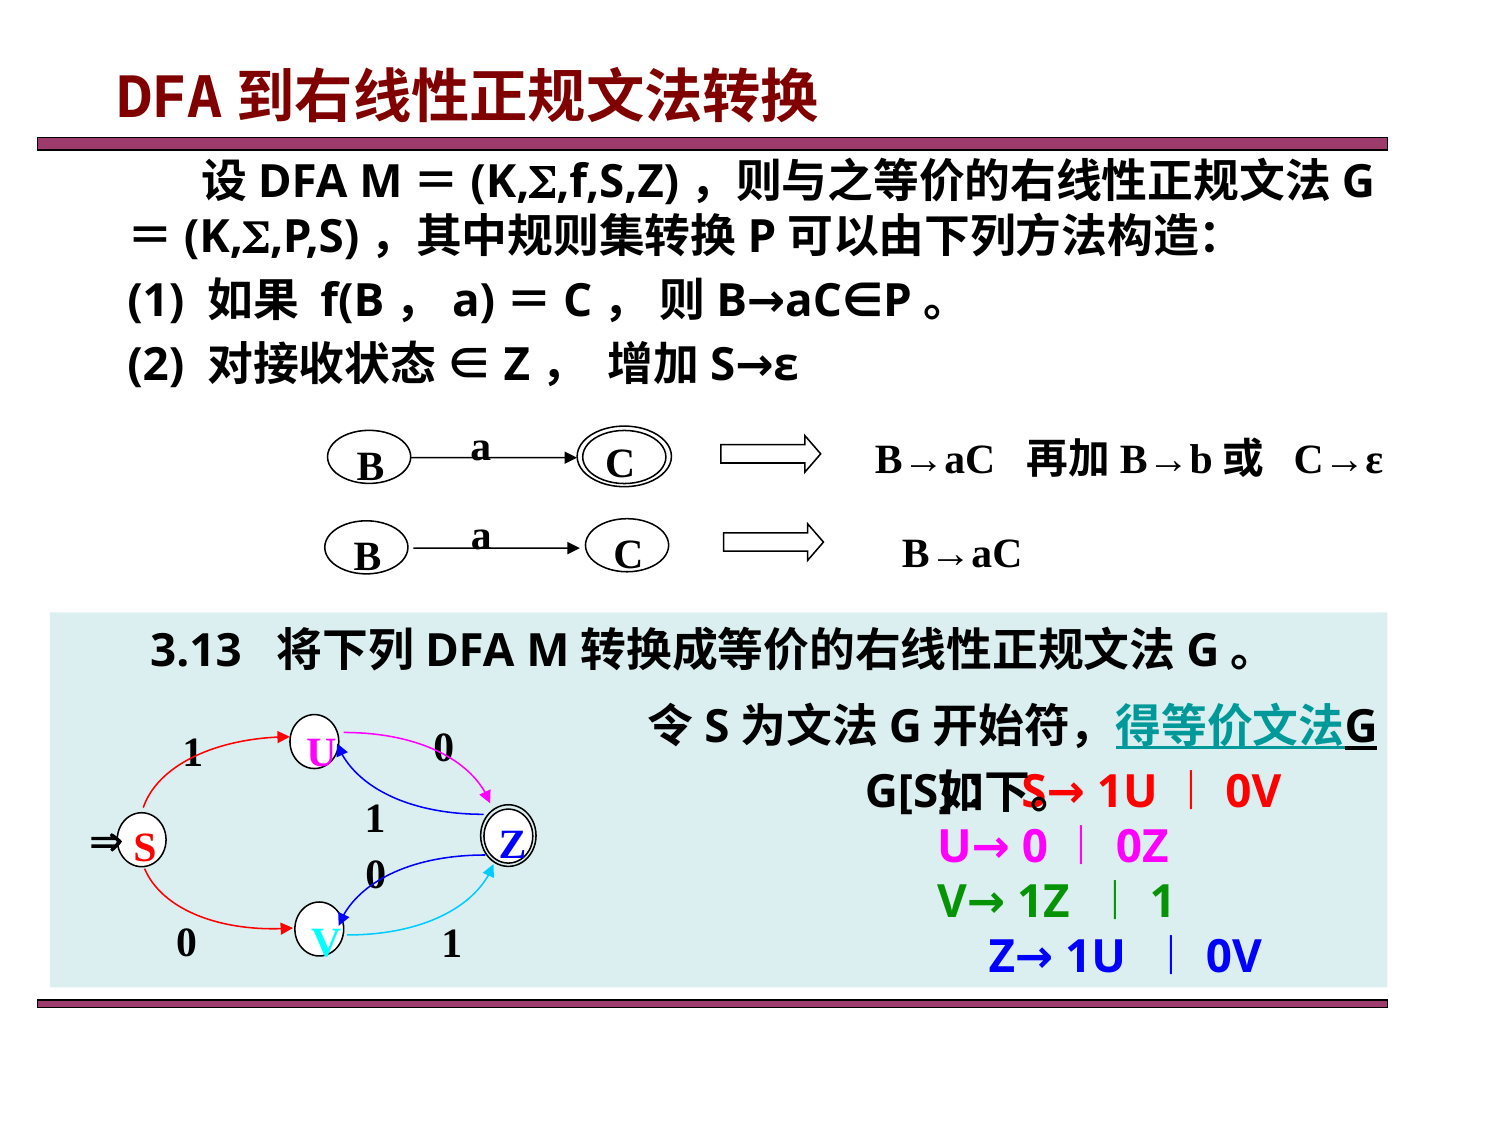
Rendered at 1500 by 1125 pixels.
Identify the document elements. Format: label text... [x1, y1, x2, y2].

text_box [324, 411, 1424, 575]
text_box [74, 712, 538, 963]
text_box DFA到右线性正规文法转换 [50, 51, 900, 137]
text_box 设DFA M＝(K,,f,S,Z)，则与之等价的右线性正规文法G＝(K,,P,S)，其中规则集转换P可以由下列方法构造： (1) 如果 f(B，a)＝C， 则B→aC∈P。 (2) 对接收状态 ∈Z， 增加S→ε [112, 143, 1400, 397]
text_box 3.13 将下列DFA M转换成等价的右线性正规文法G。 [62, 612, 1363, 683]
text_box 令S为文法G开始符，得等价文法G如下。 [612, 689, 1413, 826]
text_box [49, 612, 1388, 988]
text_box G[S]：S→ 1U︱0V U→ 0︱0Z V→ 1Z ︱1 Z→ 1U ︱0V [850, 826, 1400, 990]
